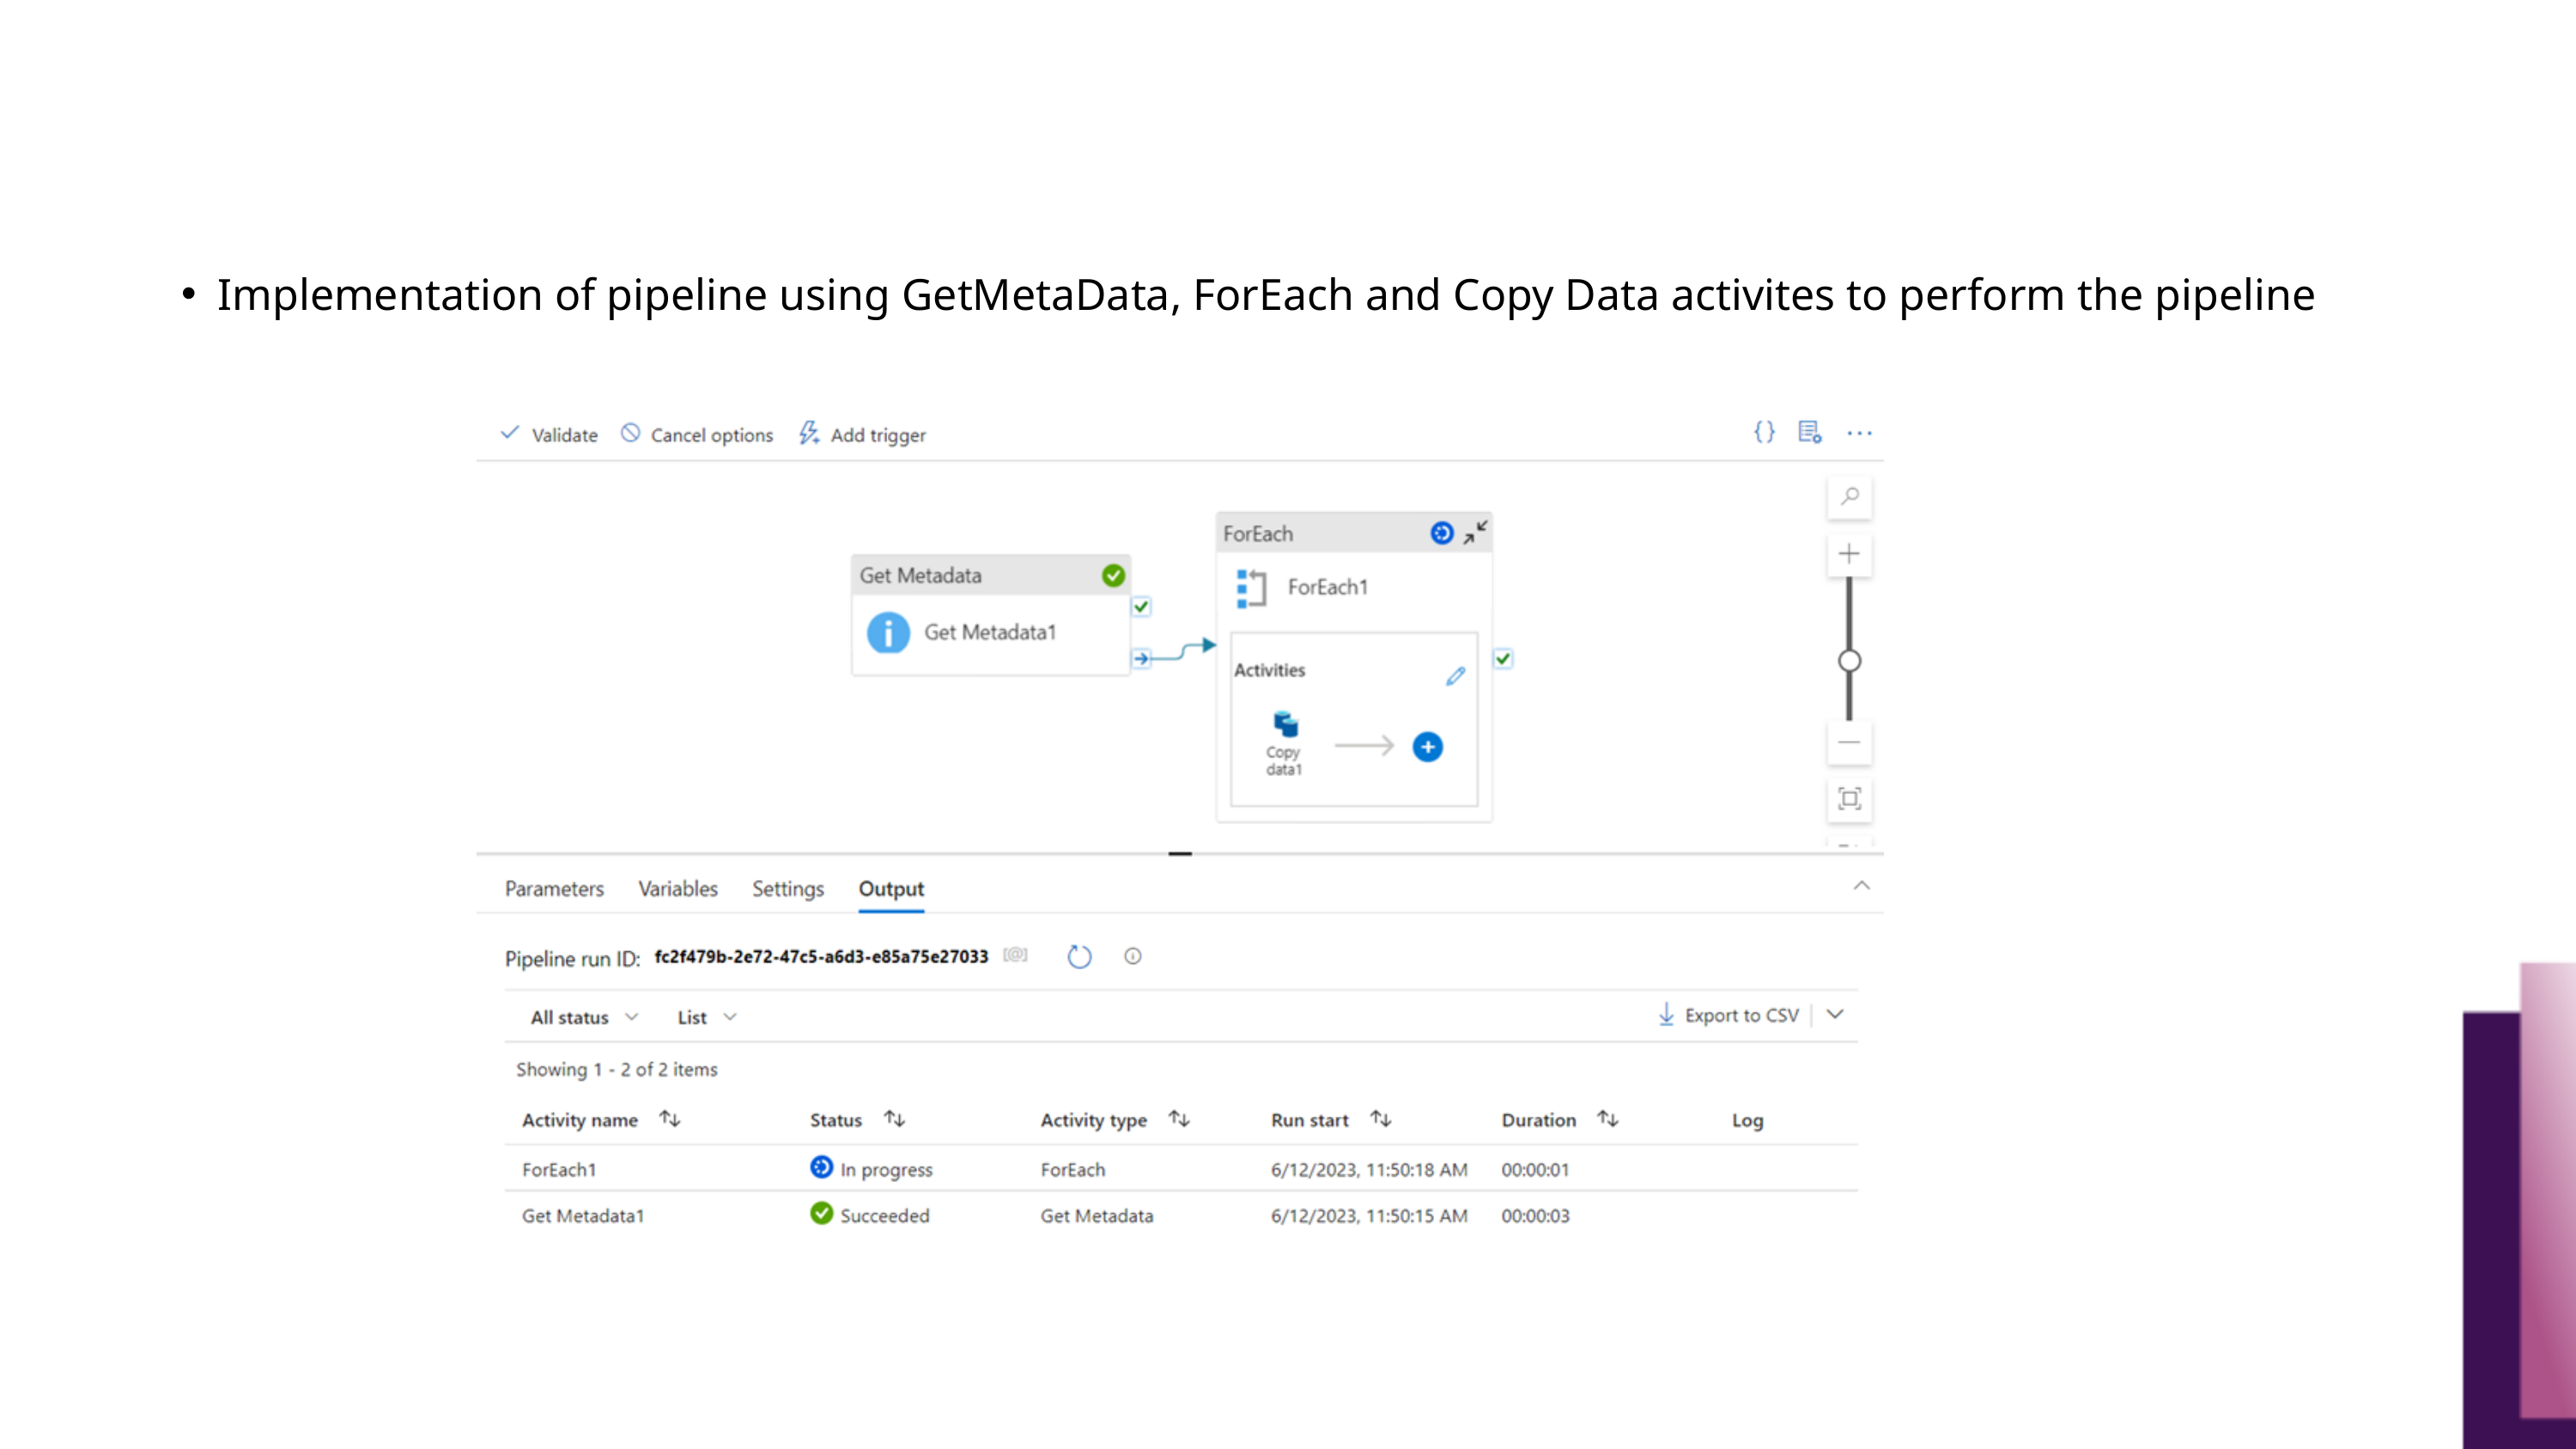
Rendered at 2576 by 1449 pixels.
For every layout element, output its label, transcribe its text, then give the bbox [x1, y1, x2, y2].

text_box [2428, 888, 2576, 1449]
text_box [477, 412, 1885, 1240]
text_box Implementation of pipeline using GetMetaData, ForEach and Copy Data activites to perform the pipeline [144, 258, 2503, 319]
